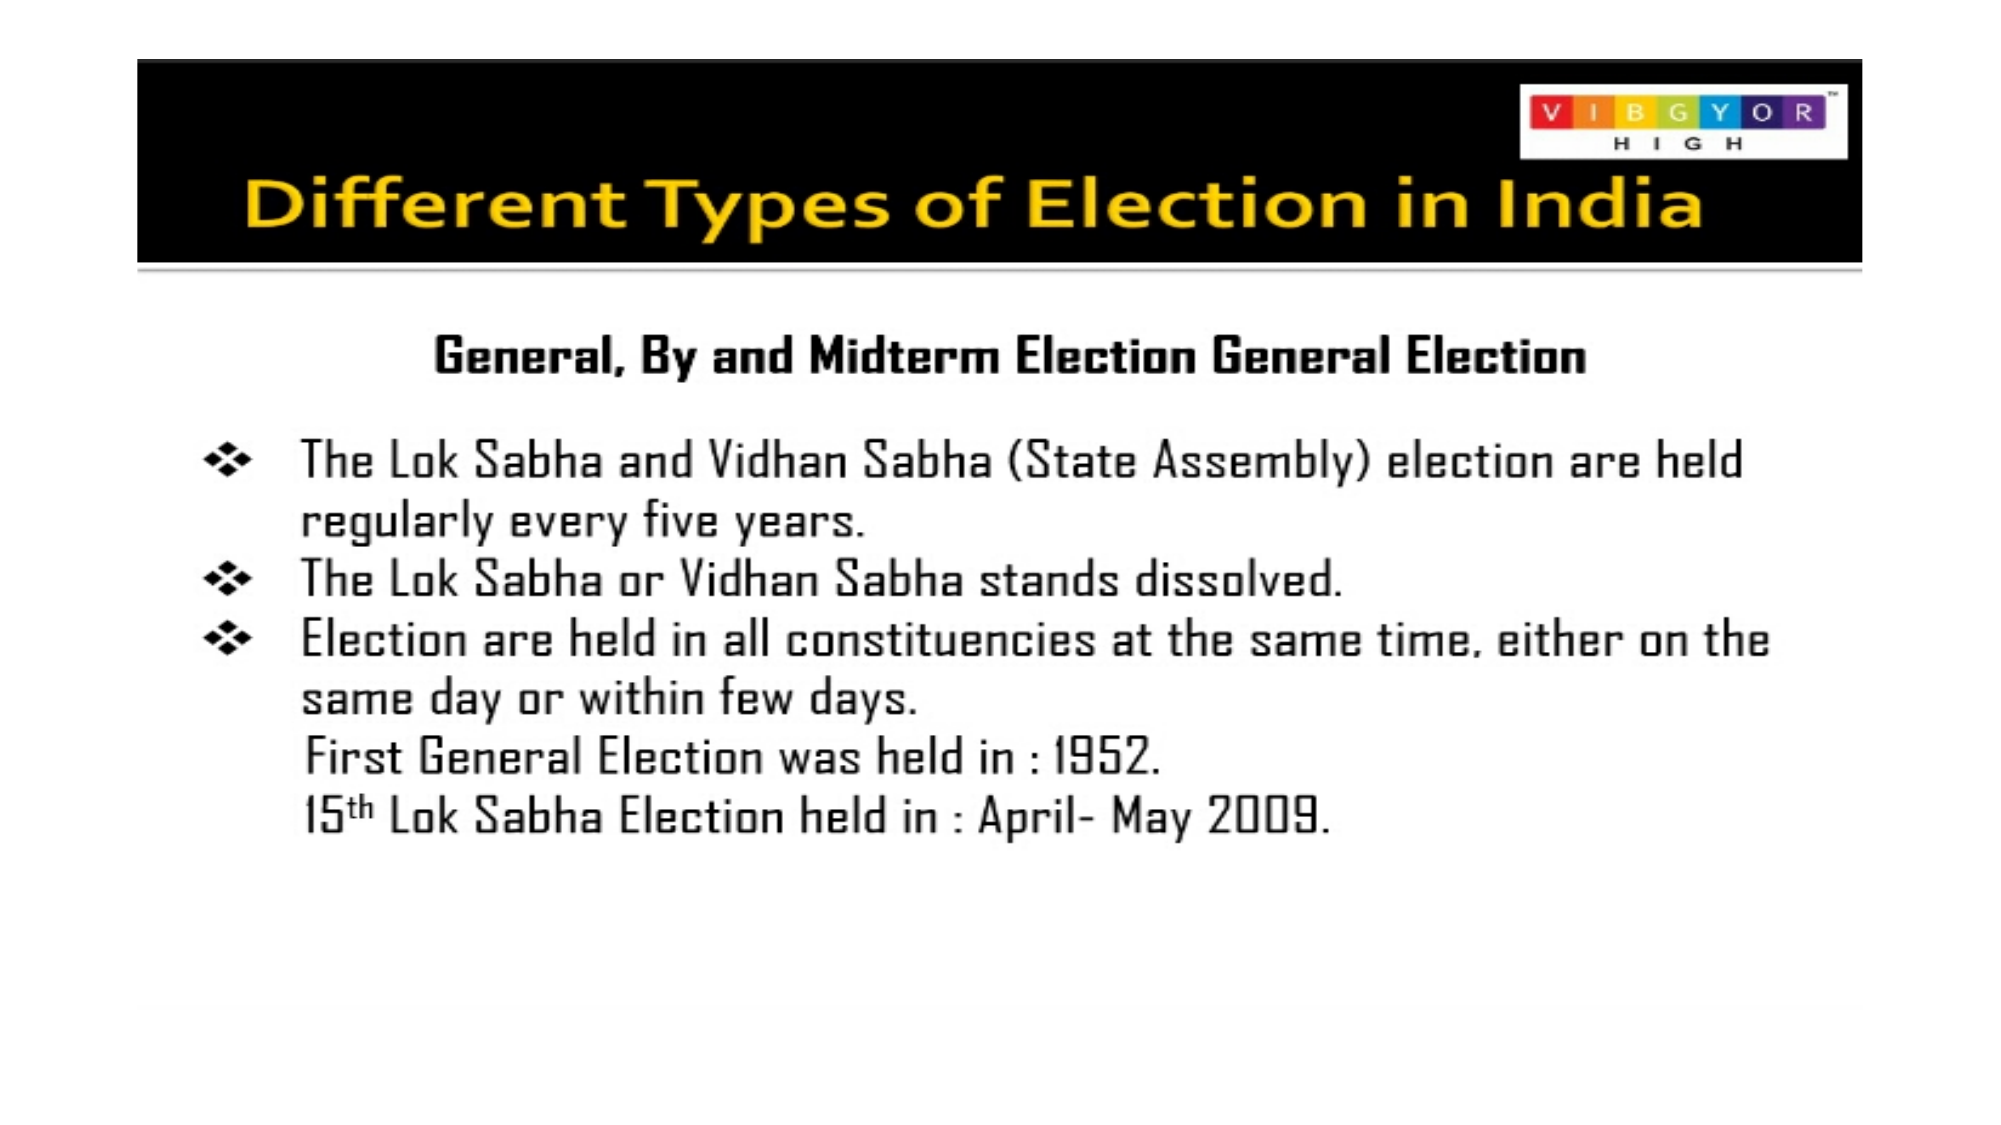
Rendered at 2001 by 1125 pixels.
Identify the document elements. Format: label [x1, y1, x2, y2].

picture [137, 59, 1863, 1014]
